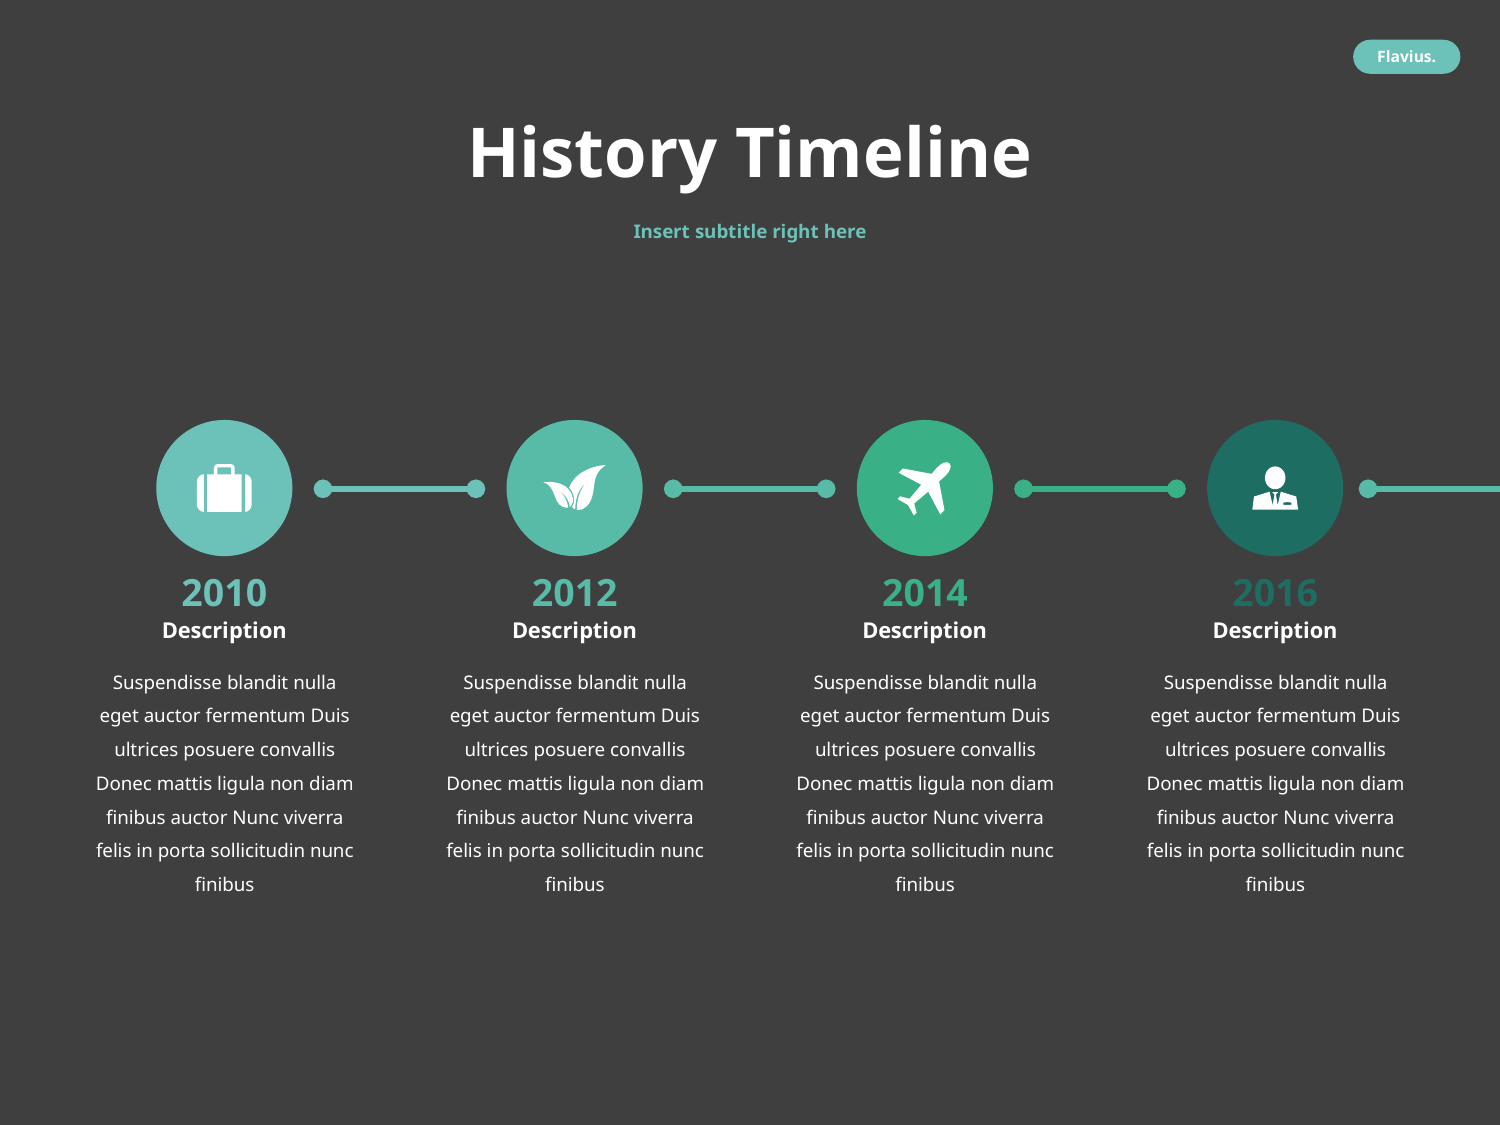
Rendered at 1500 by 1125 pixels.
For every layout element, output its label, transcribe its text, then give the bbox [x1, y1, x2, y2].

text_box Description [121, 609, 328, 651]
text_box Description [1171, 609, 1379, 651]
text_box [155, 418, 294, 558]
text_box Suspendisse blandit nulla eget auctor fermentum Duis ultrices posuere convallis Donec mattis ligula non diam finibus auctor Nunc viverra felis in porta sollicitudin nunc finibus [776, 651, 1074, 903]
text_box 2010 [140, 561, 309, 609]
text_box Suspendisse blandit nulla eget auctor fermentum Duis ultrices posuere convallis Donec mattis ligula non diam finibus auctor Nunc viverra felis in porta sollicitudin nunc finibus [1127, 651, 1424, 903]
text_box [196, 464, 252, 512]
text_box [855, 418, 994, 558]
text_box Description [471, 609, 678, 651]
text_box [1252, 466, 1299, 510]
text_box [505, 418, 644, 558]
text_box 2014 [841, 561, 1009, 609]
text_box Description [821, 609, 1029, 651]
text_box Suspendisse blandit nulla eget auctor fermentum Duis ultrices posuere convallis Donec mattis ligula non diam finibus auctor Nunc viverra felis in porta sollicitudin nunc finibus [426, 651, 723, 903]
text_box [897, 462, 951, 516]
subtitle Insert subtitle right here [327, 203, 1172, 261]
text_box 2016 [1191, 561, 1360, 609]
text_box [543, 464, 606, 512]
text_box 2012 [490, 561, 659, 609]
text_box [1206, 418, 1345, 558]
title History Timeline [327, 78, 1172, 203]
text_box Suspendisse blandit nulla eget auctor fermentum Duis ultrices posuere convallis Donec mattis ligula non diam finibus auctor Nunc viverra felis in porta sollicitudin nunc finibus [76, 651, 373, 903]
